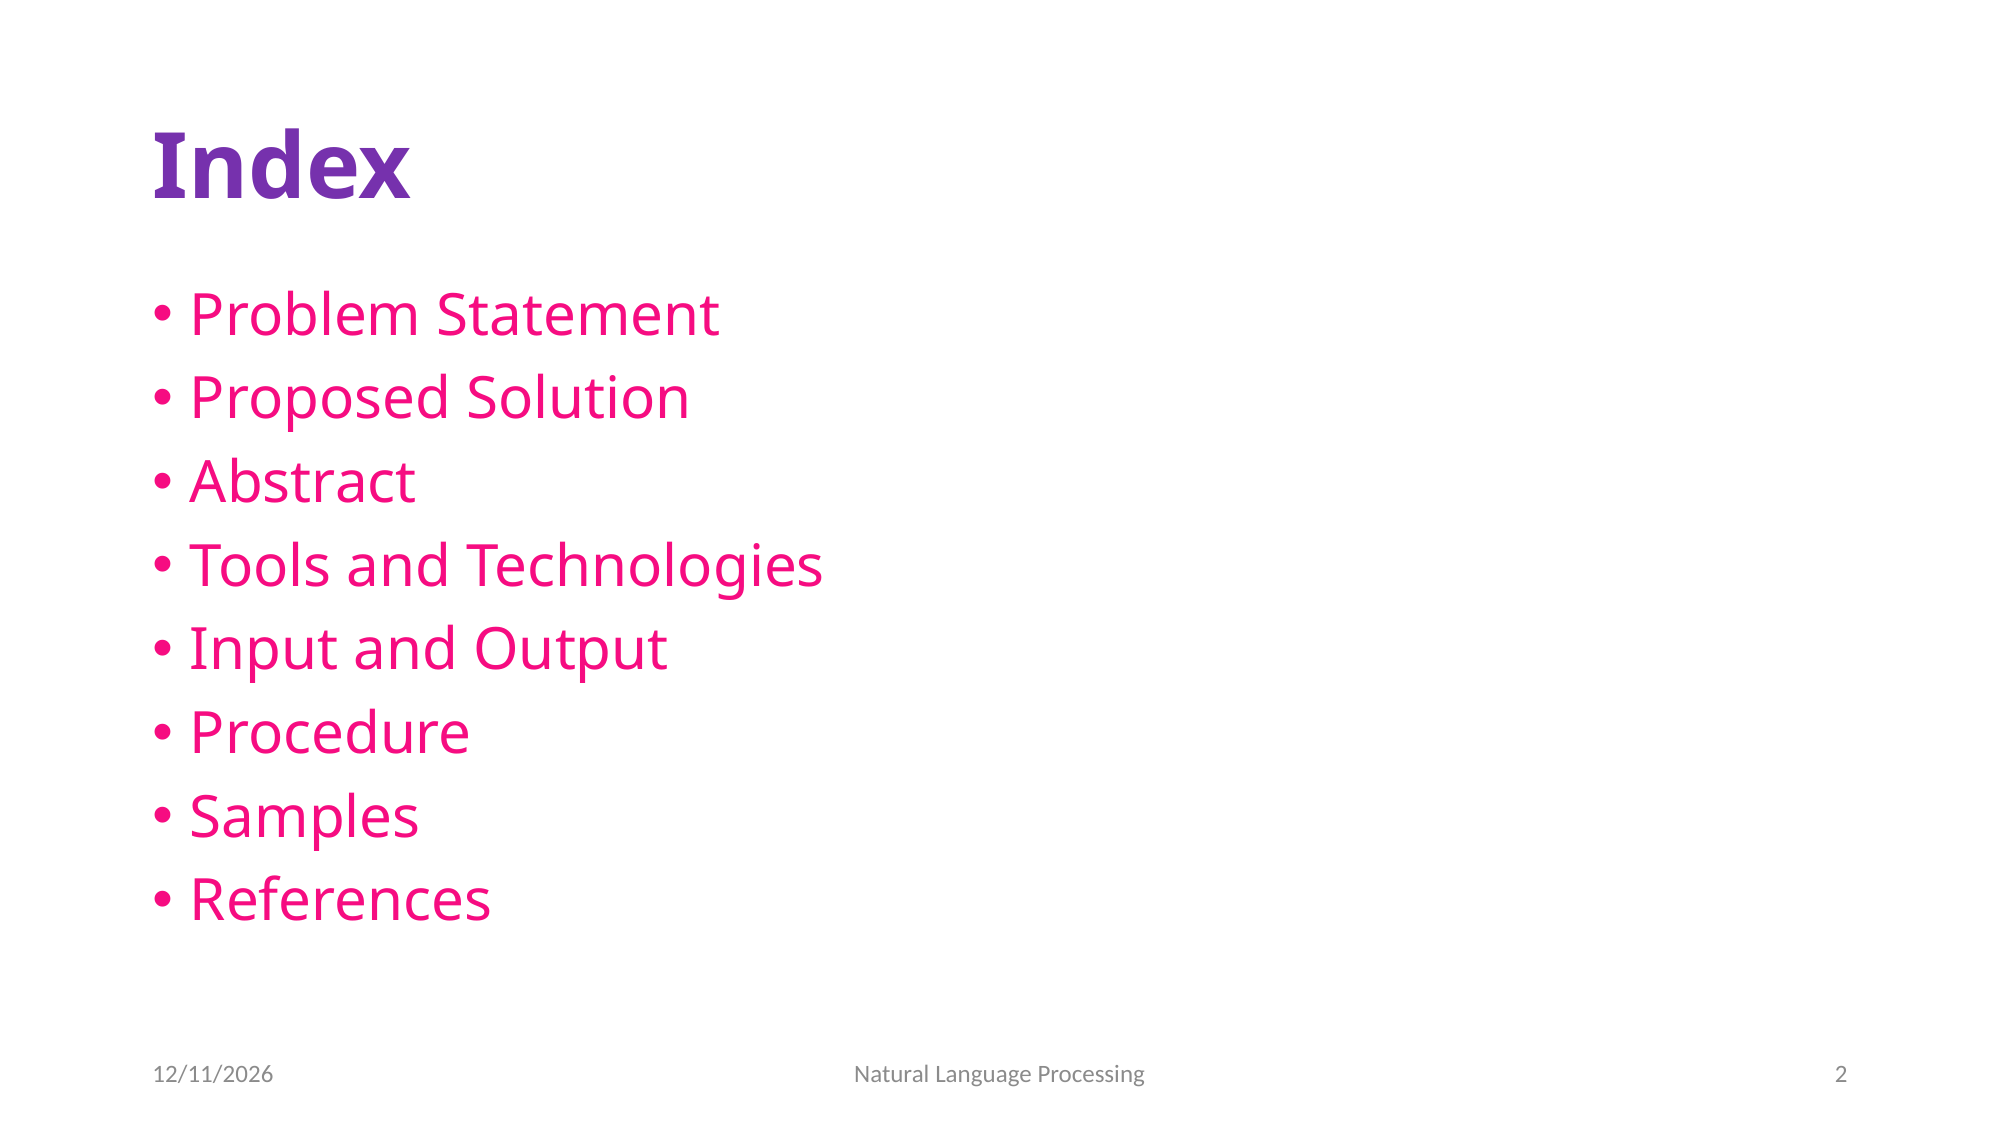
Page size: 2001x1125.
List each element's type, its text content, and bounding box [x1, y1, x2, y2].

footer Natural Language Processing [662, 1042, 1338, 1103]
list Problem Statement Proposed Solution Abstract Tools and Technologies Input and Output Procedure Samples References [137, 277, 1863, 1015]
title Index [137, 59, 1863, 277]
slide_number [137, 1042, 588, 1103]
slide_number 2 [1412, 1042, 1863, 1103]
